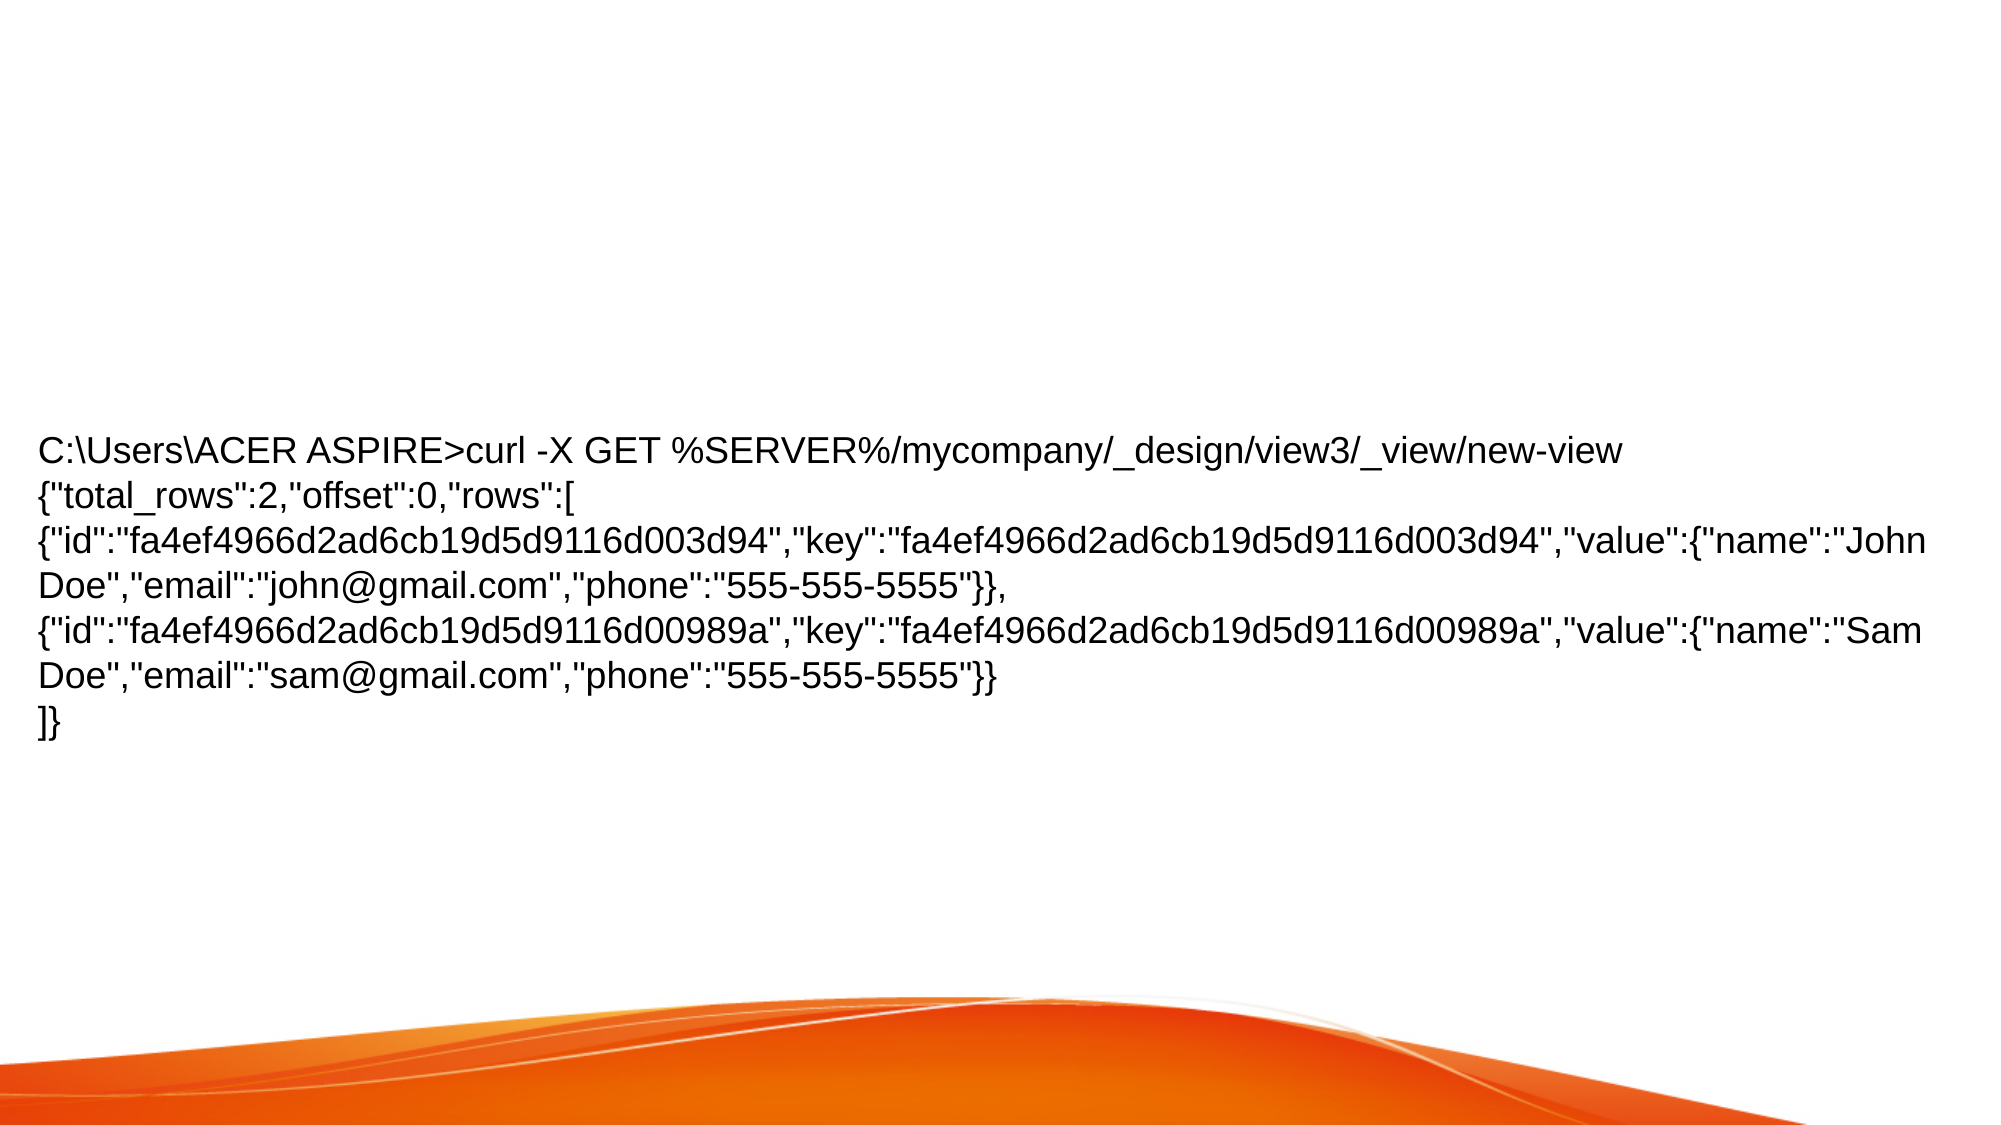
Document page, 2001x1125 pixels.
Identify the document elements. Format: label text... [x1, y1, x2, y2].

picture [0, 0, 2000, 1125]
text_box C:\Users\ACER ASPIRE>curl -X GET %SERVER%/mycompany/_design/view3/_view/new-view {"total_rows":2,"offset":0,"rows":[ {"id":"fa4ef4966d2ad6cb19d5d9116d003d94","key":"fa4ef4966d2ad6cb19d5d9116d003d94","value":{"name":"John Doe","email":"john@gmail.com","phone":"555-555-5555"}}, {"id":"fa4ef4966d2ad6cb19d5d9116d00989a","key":"fa4ef4966d2ad6cb19d5d9116d00989a","value":{"name":"Sam Doe","email":"sam@gmail.com","phone":"555-555-5555"}} ]} [23, 373, 1977, 748]
